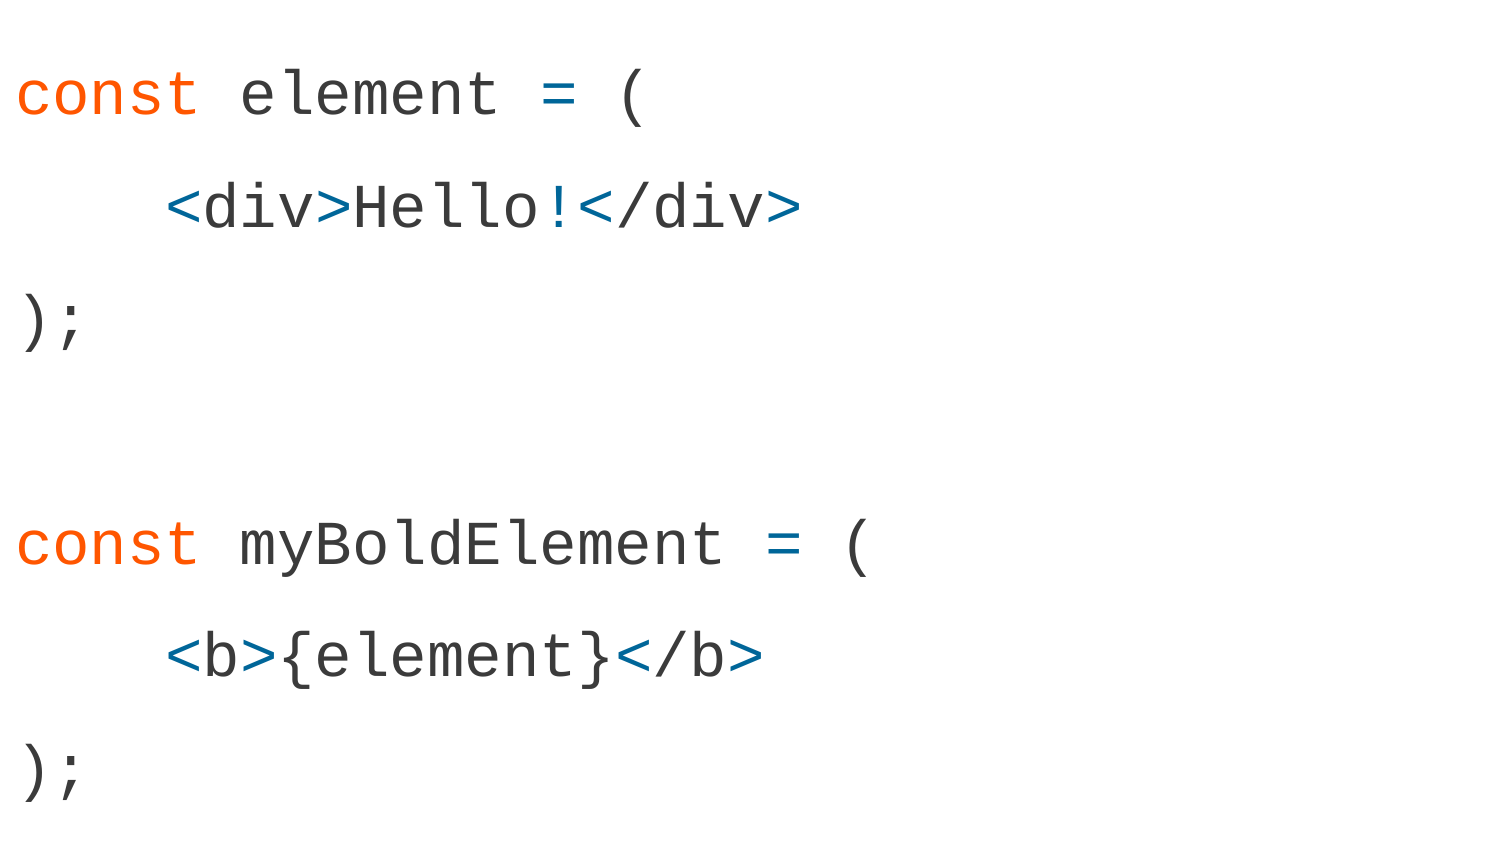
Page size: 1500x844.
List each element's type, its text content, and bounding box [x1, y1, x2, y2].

text_box const element = ( <div>Hello!</div> ); const myBoldElement = ( <b>{element}</b> ); [0, 0, 1500, 844]
